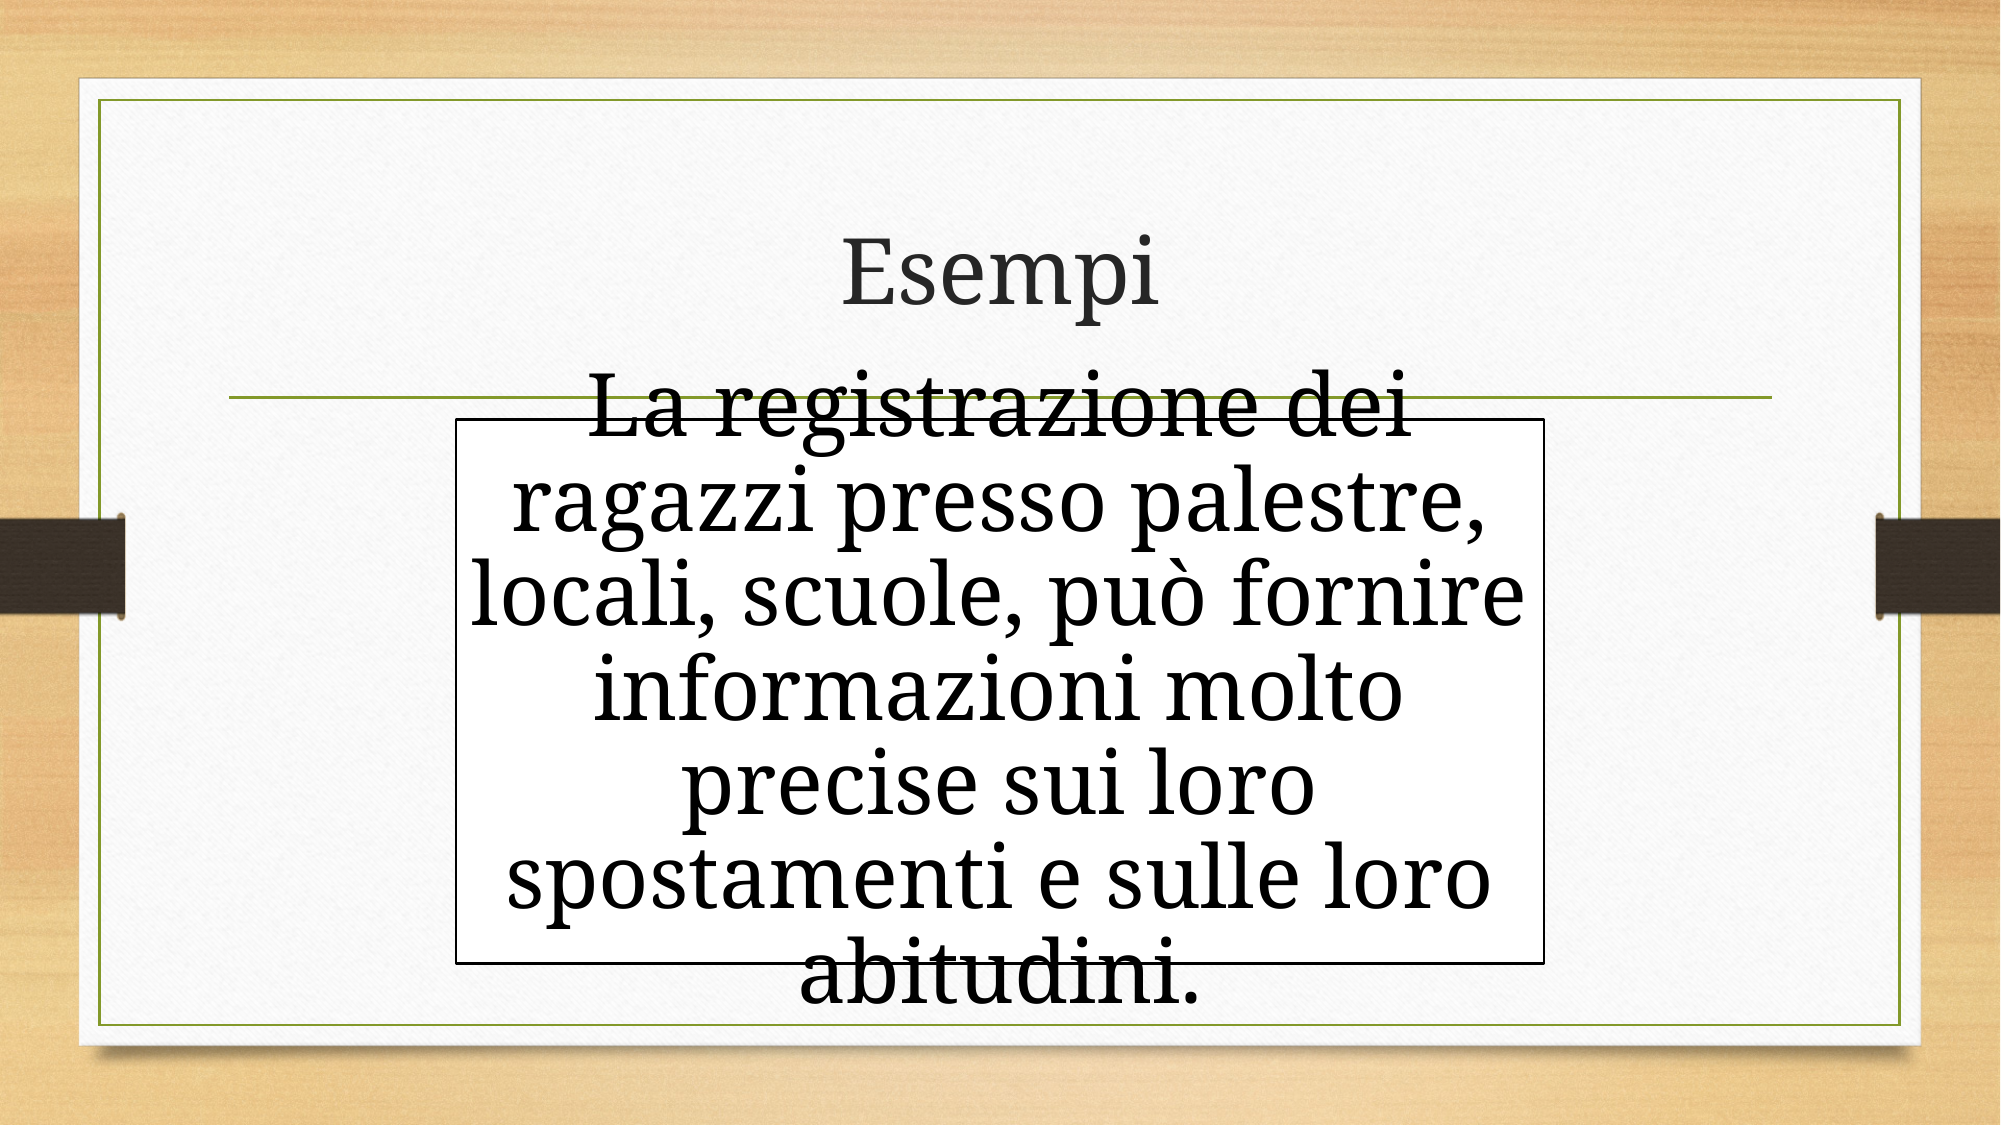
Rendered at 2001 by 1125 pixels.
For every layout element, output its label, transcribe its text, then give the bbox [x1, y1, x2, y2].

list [212, 419, 1788, 965]
picture [0, 0, 2001, 1125]
title Esempi [212, 161, 1788, 375]
